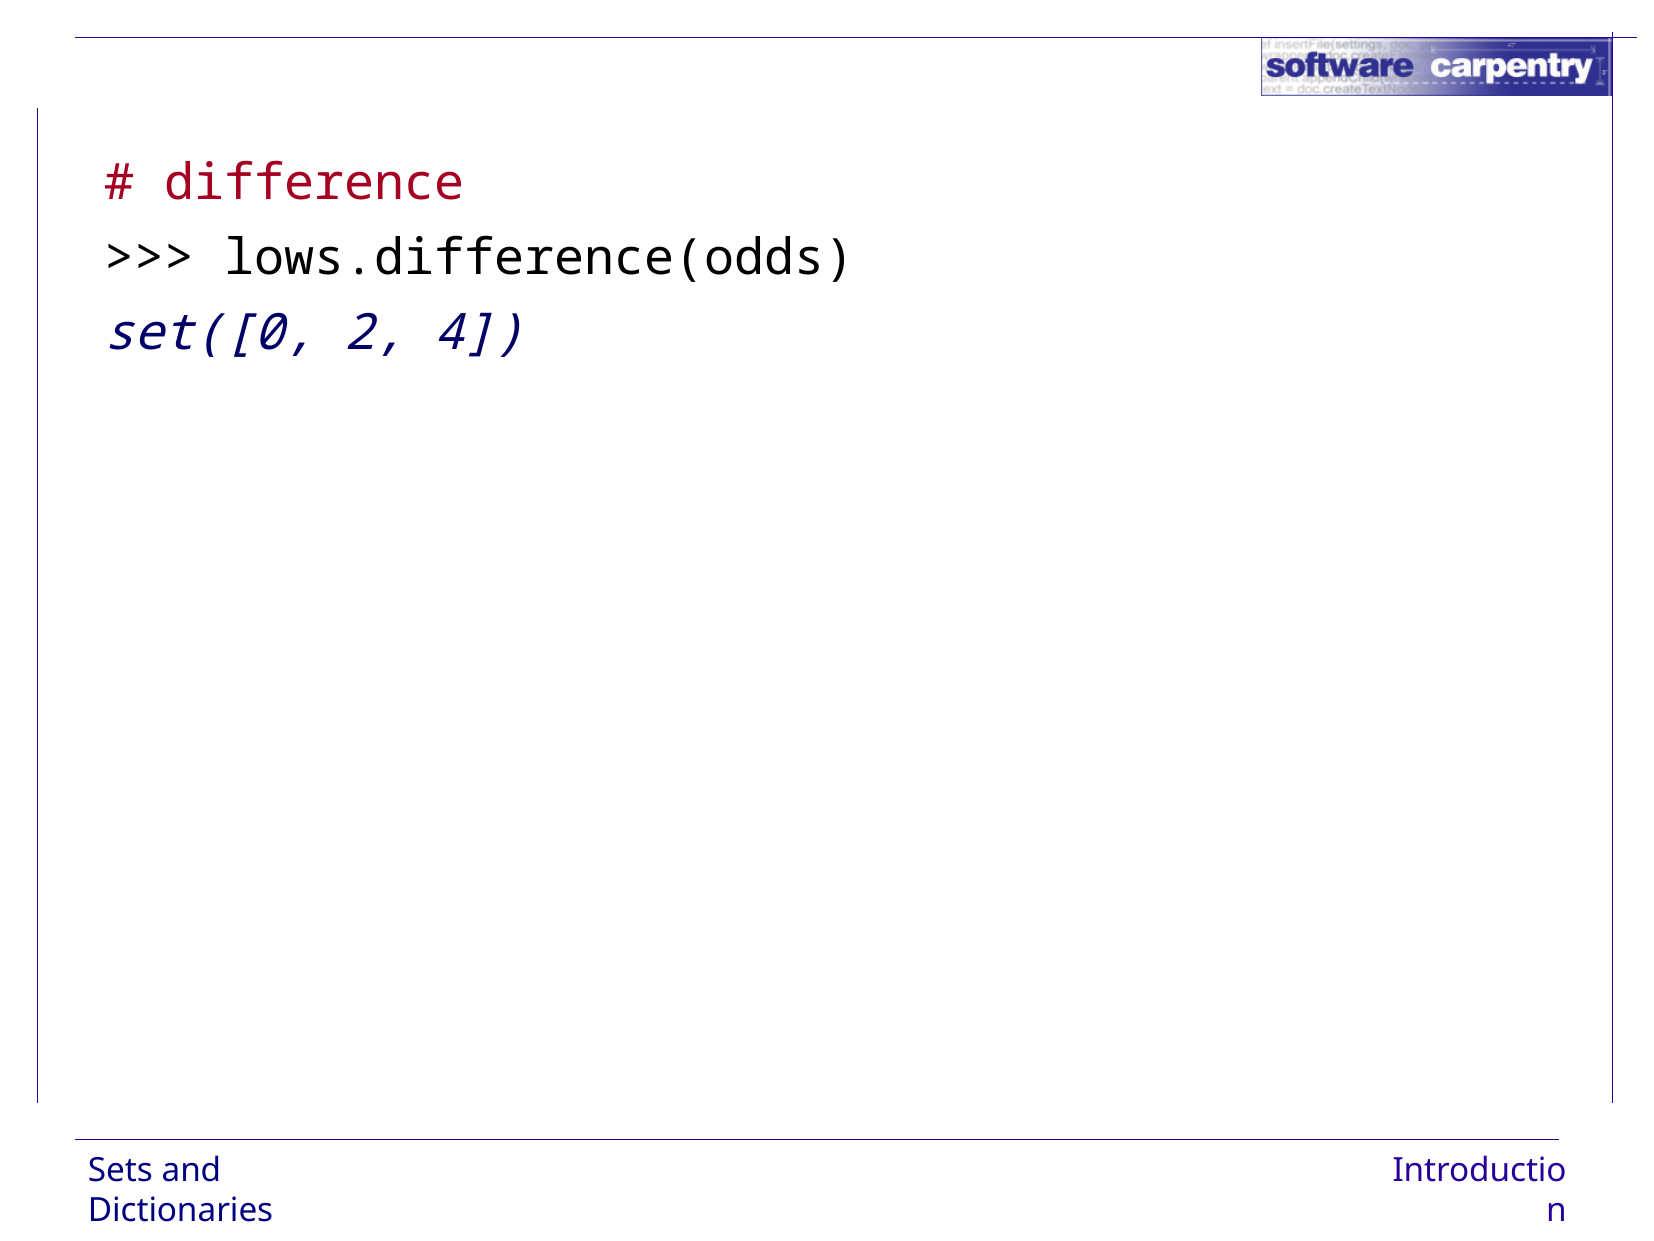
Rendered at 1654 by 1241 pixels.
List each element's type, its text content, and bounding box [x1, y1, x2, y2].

picture [1261, 38, 1612, 96]
text_box # difference >>> lows.difference(odds) set([0, 2, 4]) [89, 126, 1512, 971]
